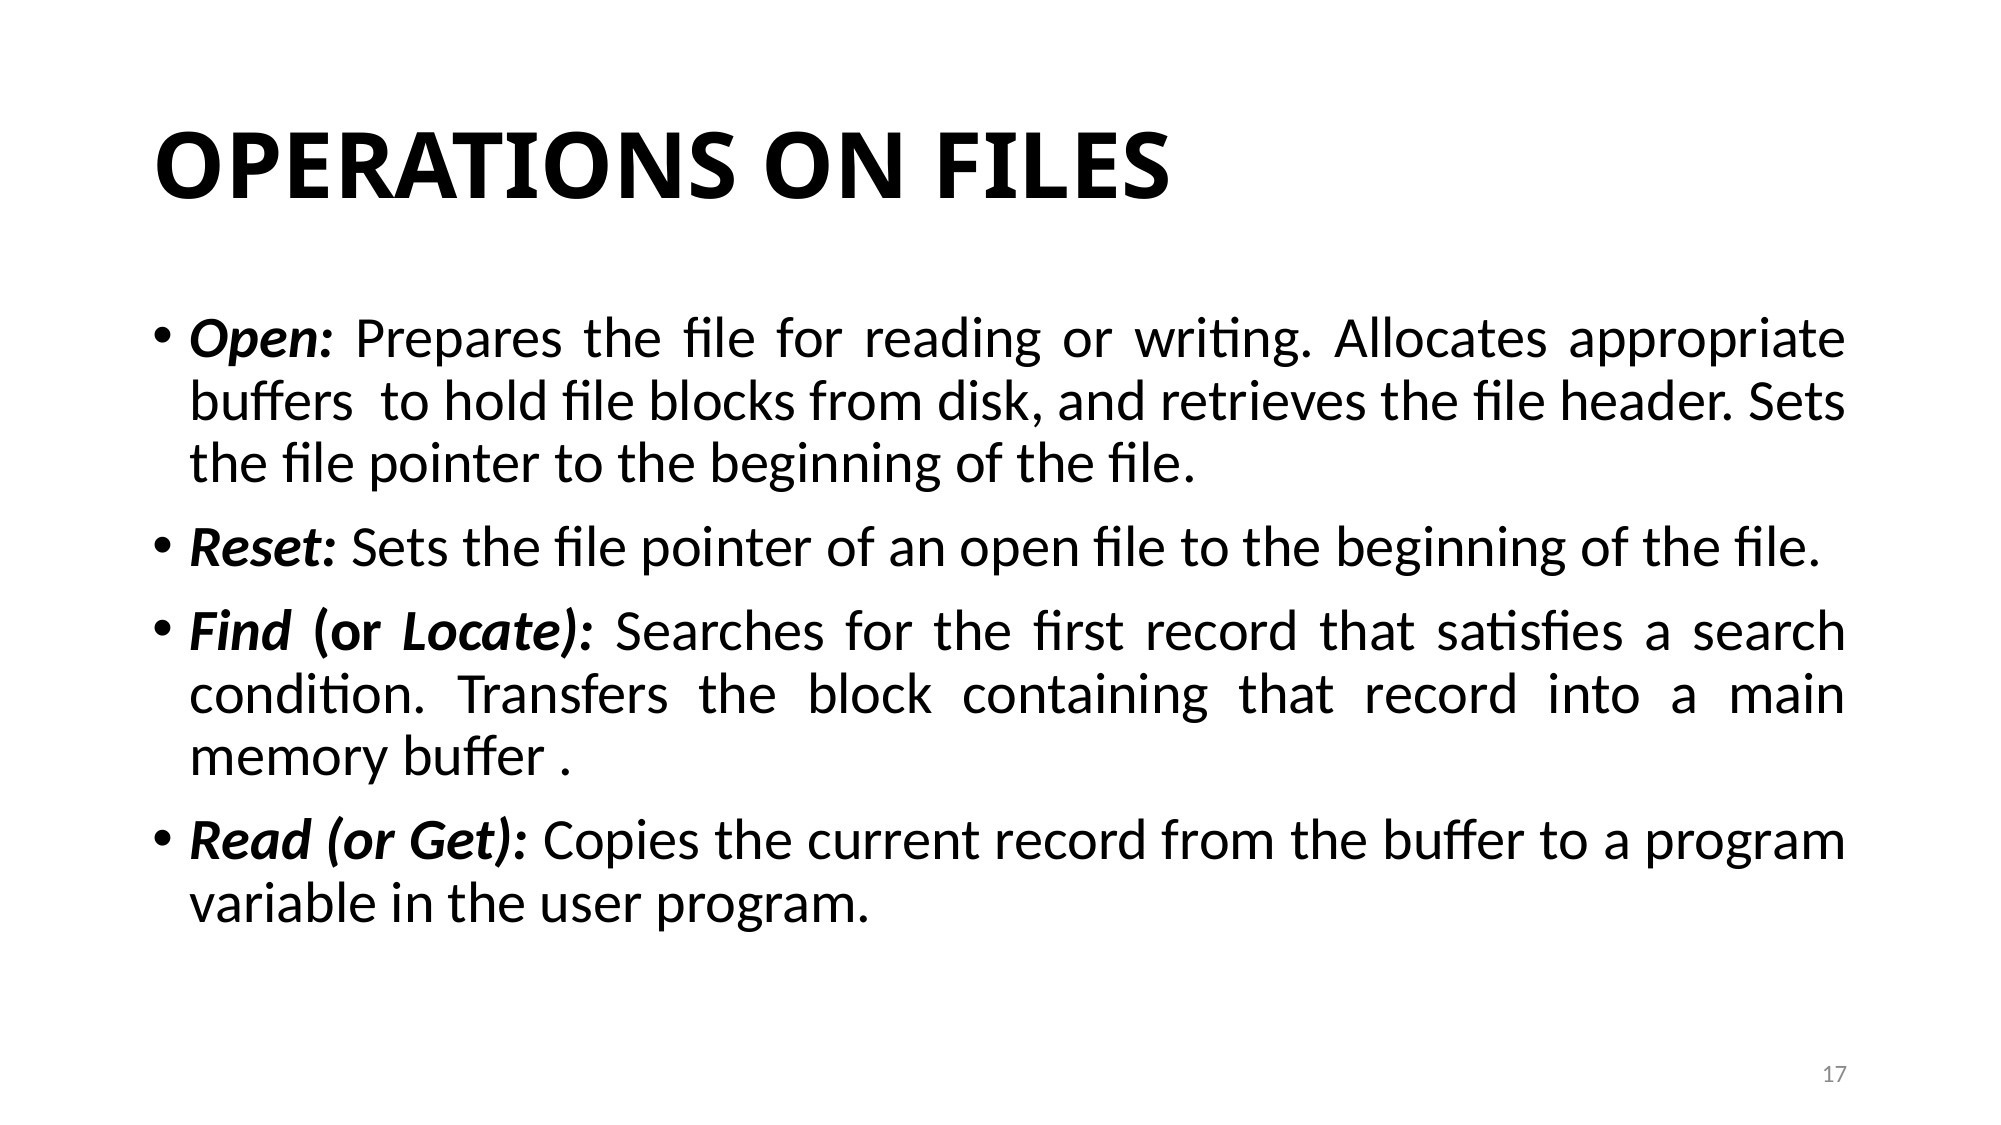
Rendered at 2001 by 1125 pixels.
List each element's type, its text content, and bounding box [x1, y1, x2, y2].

slide_number 17 [1412, 1042, 1863, 1103]
title OPERATIONS ON FILES [137, 59, 1863, 278]
list Open: Prepares the file for reading or writing. Allocates appropriate buffers to hold file blocks from disk, and retrieves the file header. Sets the file pointer to the beginning of the file. Reset: Sets the file pointer of an open file to the beginning of the file. Find (or Locate): Searches for the first record that satisfies a search condition. Transfers the block containing that record into a main memory buffer . Read (or Get): Copies the current record from the buffer to a program variable in the user program. [137, 299, 1863, 1014]
